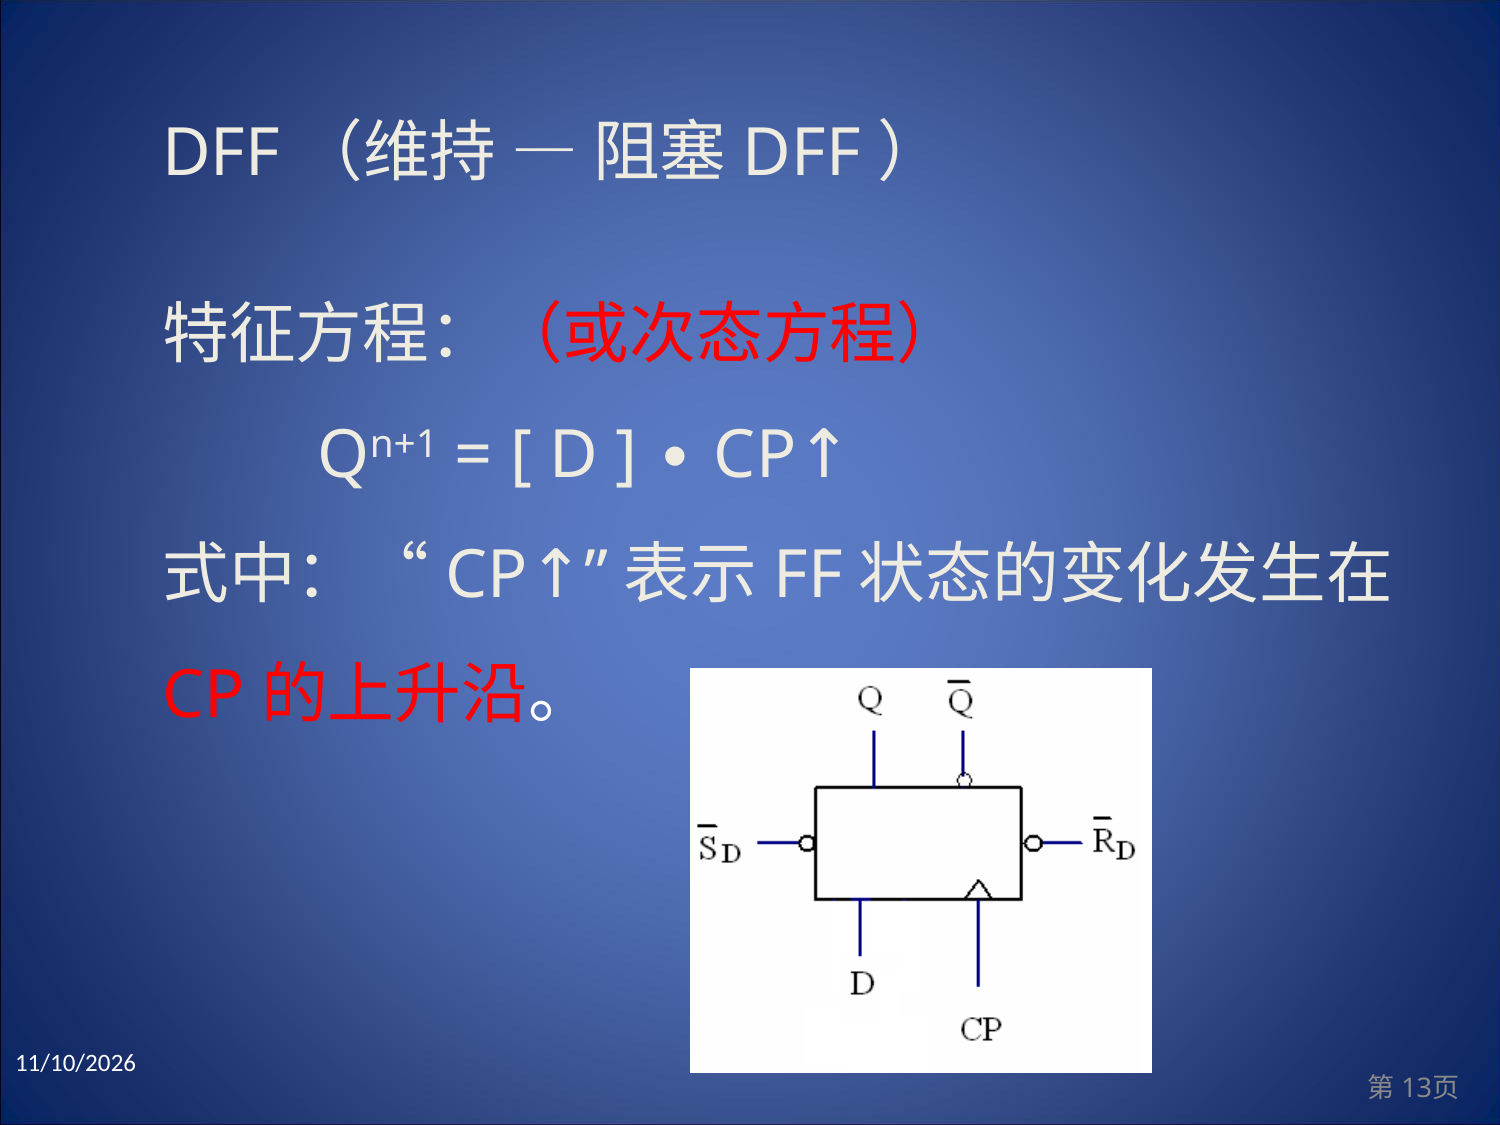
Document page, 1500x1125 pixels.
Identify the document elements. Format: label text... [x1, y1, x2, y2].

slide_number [0, 1024, 350, 1100]
picture [0, 0, 1500, 1125]
text_box 特征方程：（或次态方程） Qn+1 = [ D ] ∙ CP↑ 式中：“CP↑”表示FF状态的变化发生在CP的上升沿。 [147, 243, 1424, 738]
text_box DFF（维持 — 阻塞DFF） [147, 101, 1081, 197]
